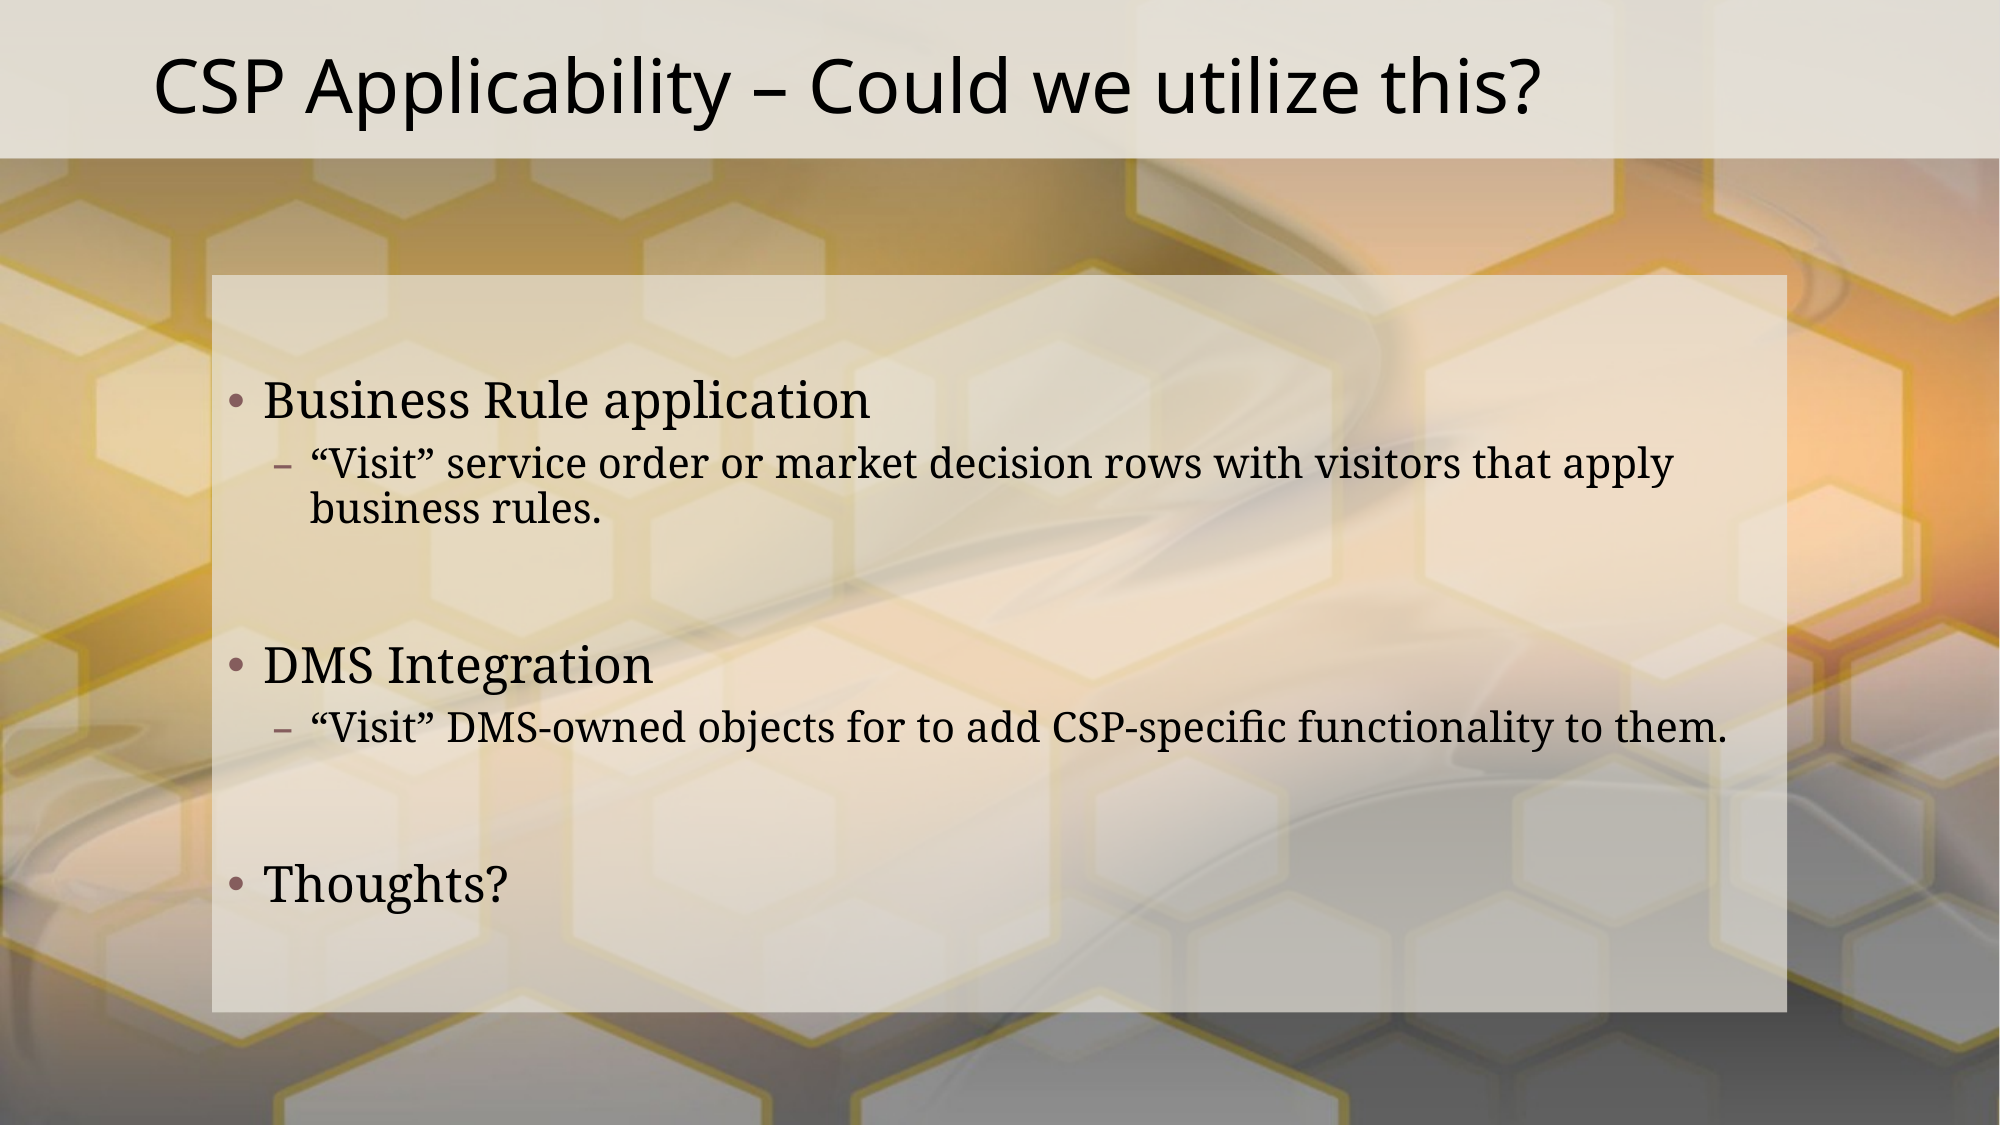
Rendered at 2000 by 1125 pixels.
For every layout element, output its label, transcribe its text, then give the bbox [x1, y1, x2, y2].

picture [0, 159, 2000, 1125]
title CSP Applicability – Could we utilize this? [137, 24, 1713, 138]
list Business Rule application “Visit” service order or market decision rows with visitors that apply business rules. DMS Integration “Visit” DMS-owned objects for to add CSP-specific functionality to them. Thoughts? [212, 275, 1788, 1013]
